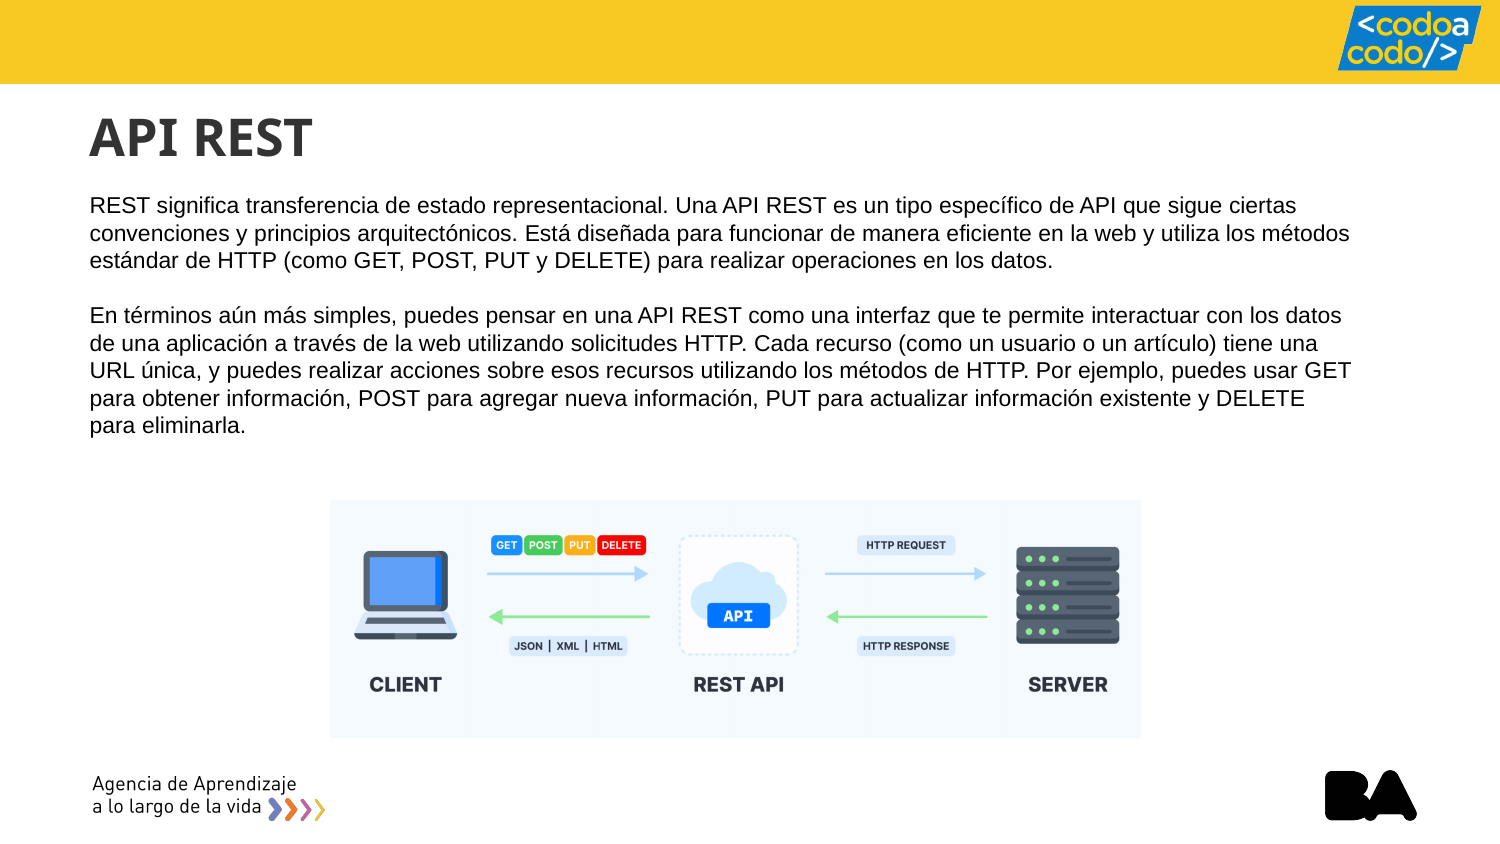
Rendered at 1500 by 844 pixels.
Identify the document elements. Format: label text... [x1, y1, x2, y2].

picture [1325, 770, 1417, 821]
text_box API REST [74, 89, 1349, 184]
picture [1337, 5, 1482, 71]
text_box REST significa transferencia de estado representacional. Una API REST es un tipo específico de API que sigue ciertas convenciones y principios arquitectónicos. Está diseñada para funcionar de manera eficiente en la web y utiliza los métodos estándar de HTTP (como GET, POST, PUT y DELETE) para realizar operaciones en los datos. En términos aún más simples, puedes pensar en una API REST como una interfaz que te permite interactuar con los datos de una aplicación a través de la web utilizando solicitudes HTTP. Cada recurso (como un usuario o un artículo) tiene una URL única, y puedes realizar acciones sobre esos recursos utilizando los métodos de HTTP. Por ejemplo, puedes usar GET para obtener información, POST para agregar nueva información, PUT para actualizar información existente y DELETE para eliminarla. [74, 183, 1369, 446]
picture [329, 500, 1142, 738]
picture [70, 756, 344, 835]
